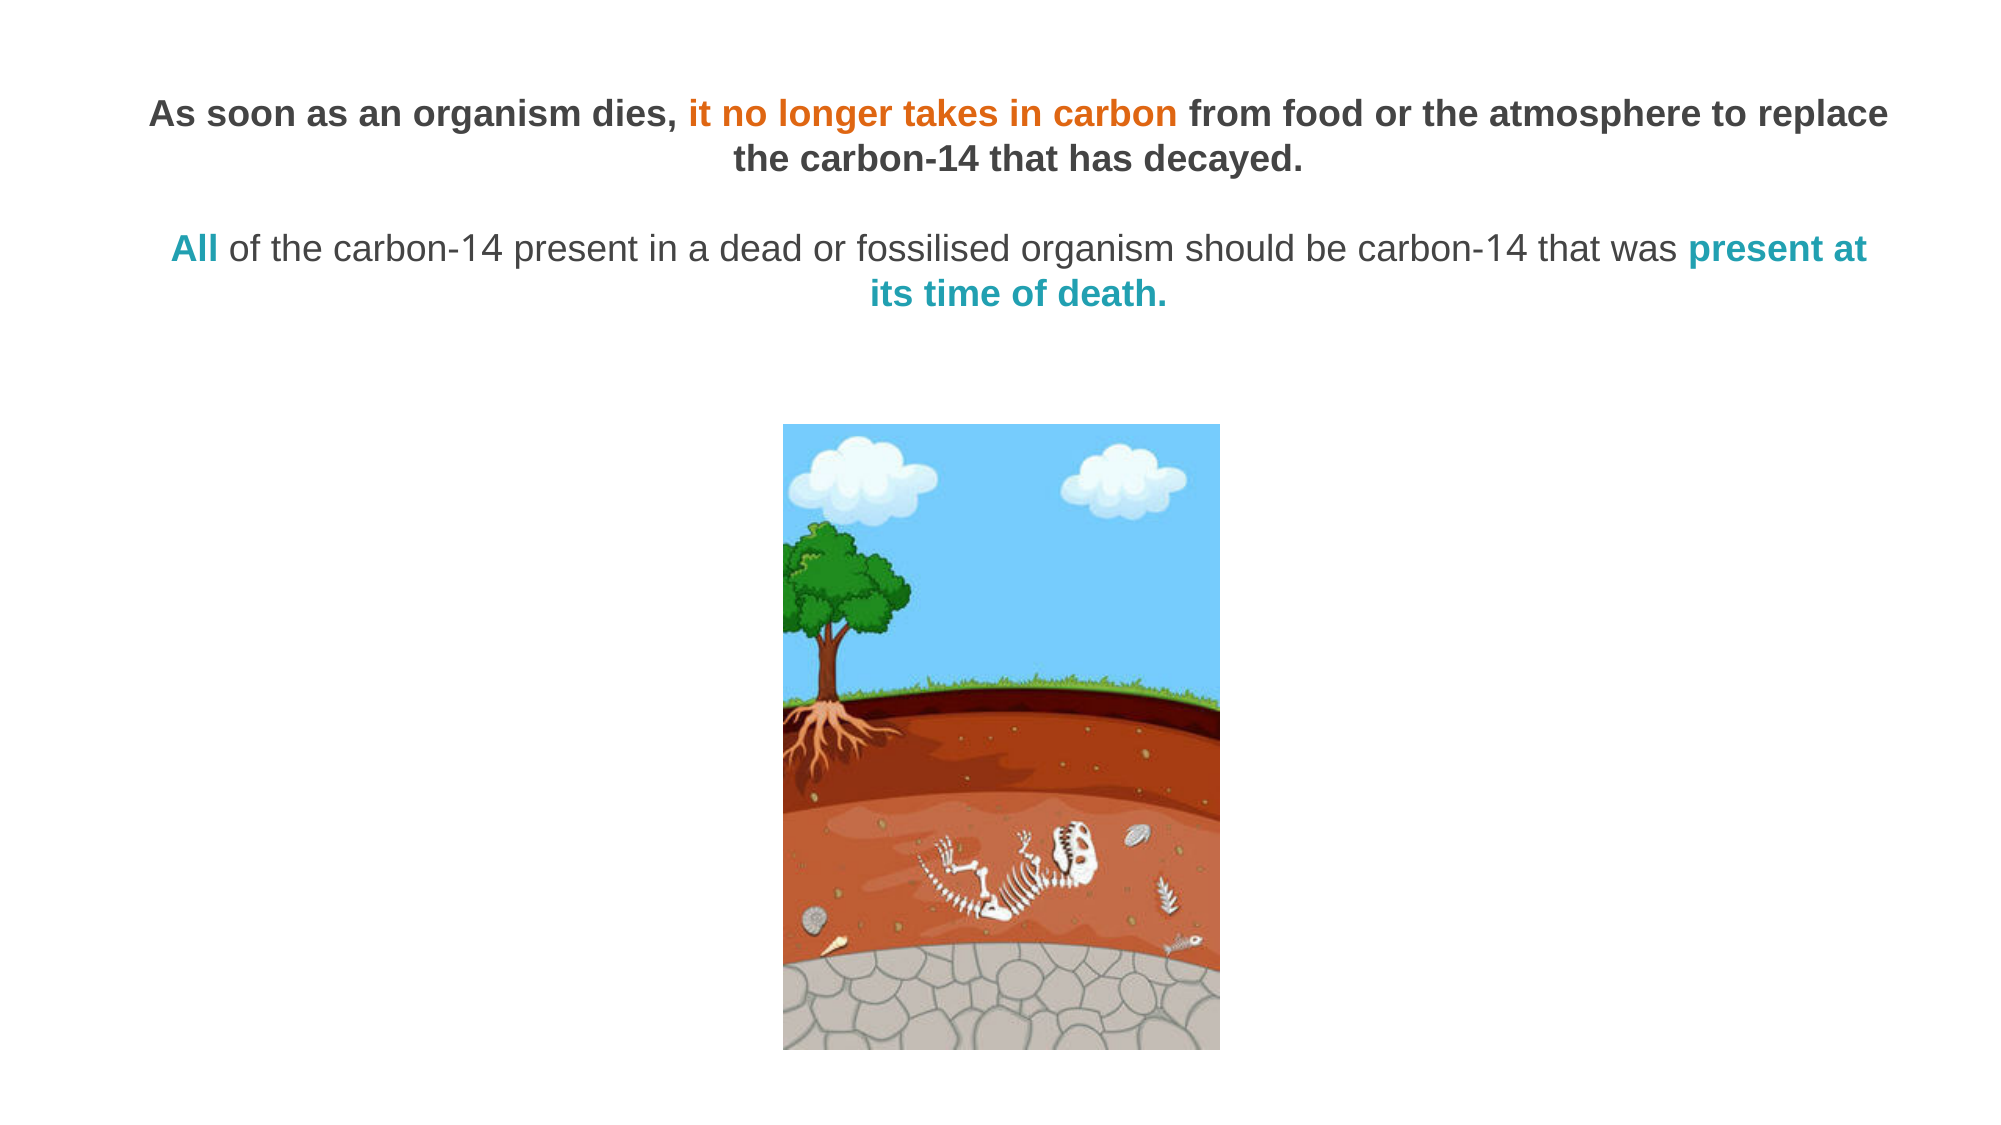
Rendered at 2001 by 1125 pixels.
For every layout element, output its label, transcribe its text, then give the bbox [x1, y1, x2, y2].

text_box As soon as an organism dies, it no longer takes in carbon from food or the atmosphere to replace the carbon-14 that has decayed. All of the carbon-14 present in a dead or fossilised organism should be carbon-14 that was present at its time of death. [131, 81, 1907, 321]
picture [783, 424, 1220, 1050]
